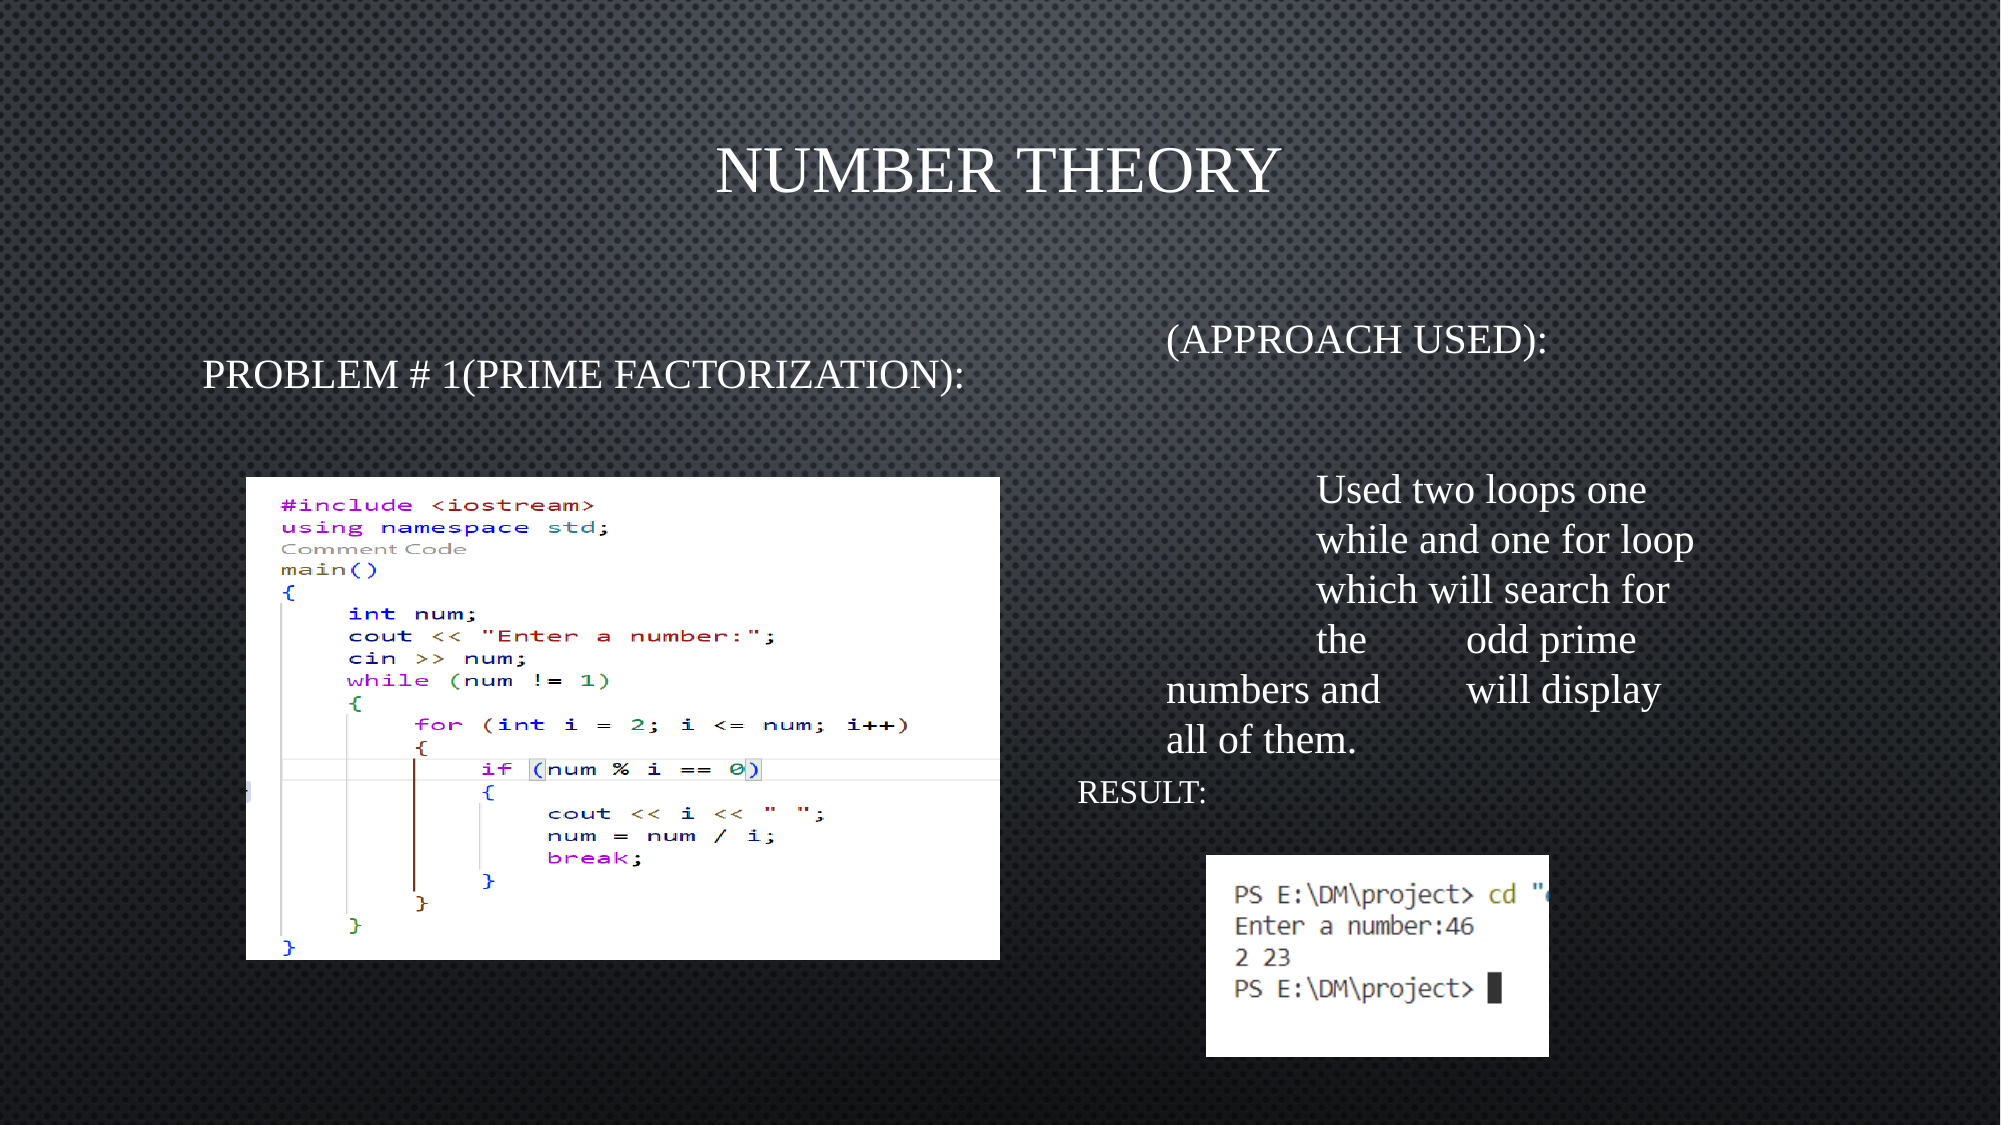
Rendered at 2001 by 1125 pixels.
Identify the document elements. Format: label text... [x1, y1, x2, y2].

picture [1206, 855, 1550, 1058]
list PROBLEM # 1(PRIME FACTORIZATION): RESULT: [187, 231, 1813, 926]
text_box (APPROACH USED): Used two loops one while and one for loop which will search for the odd prime numbers and will display all of them. [1151, 304, 1723, 770]
picture [245, 477, 1000, 960]
title NUMBER THEORY [187, 99, 1813, 231]
